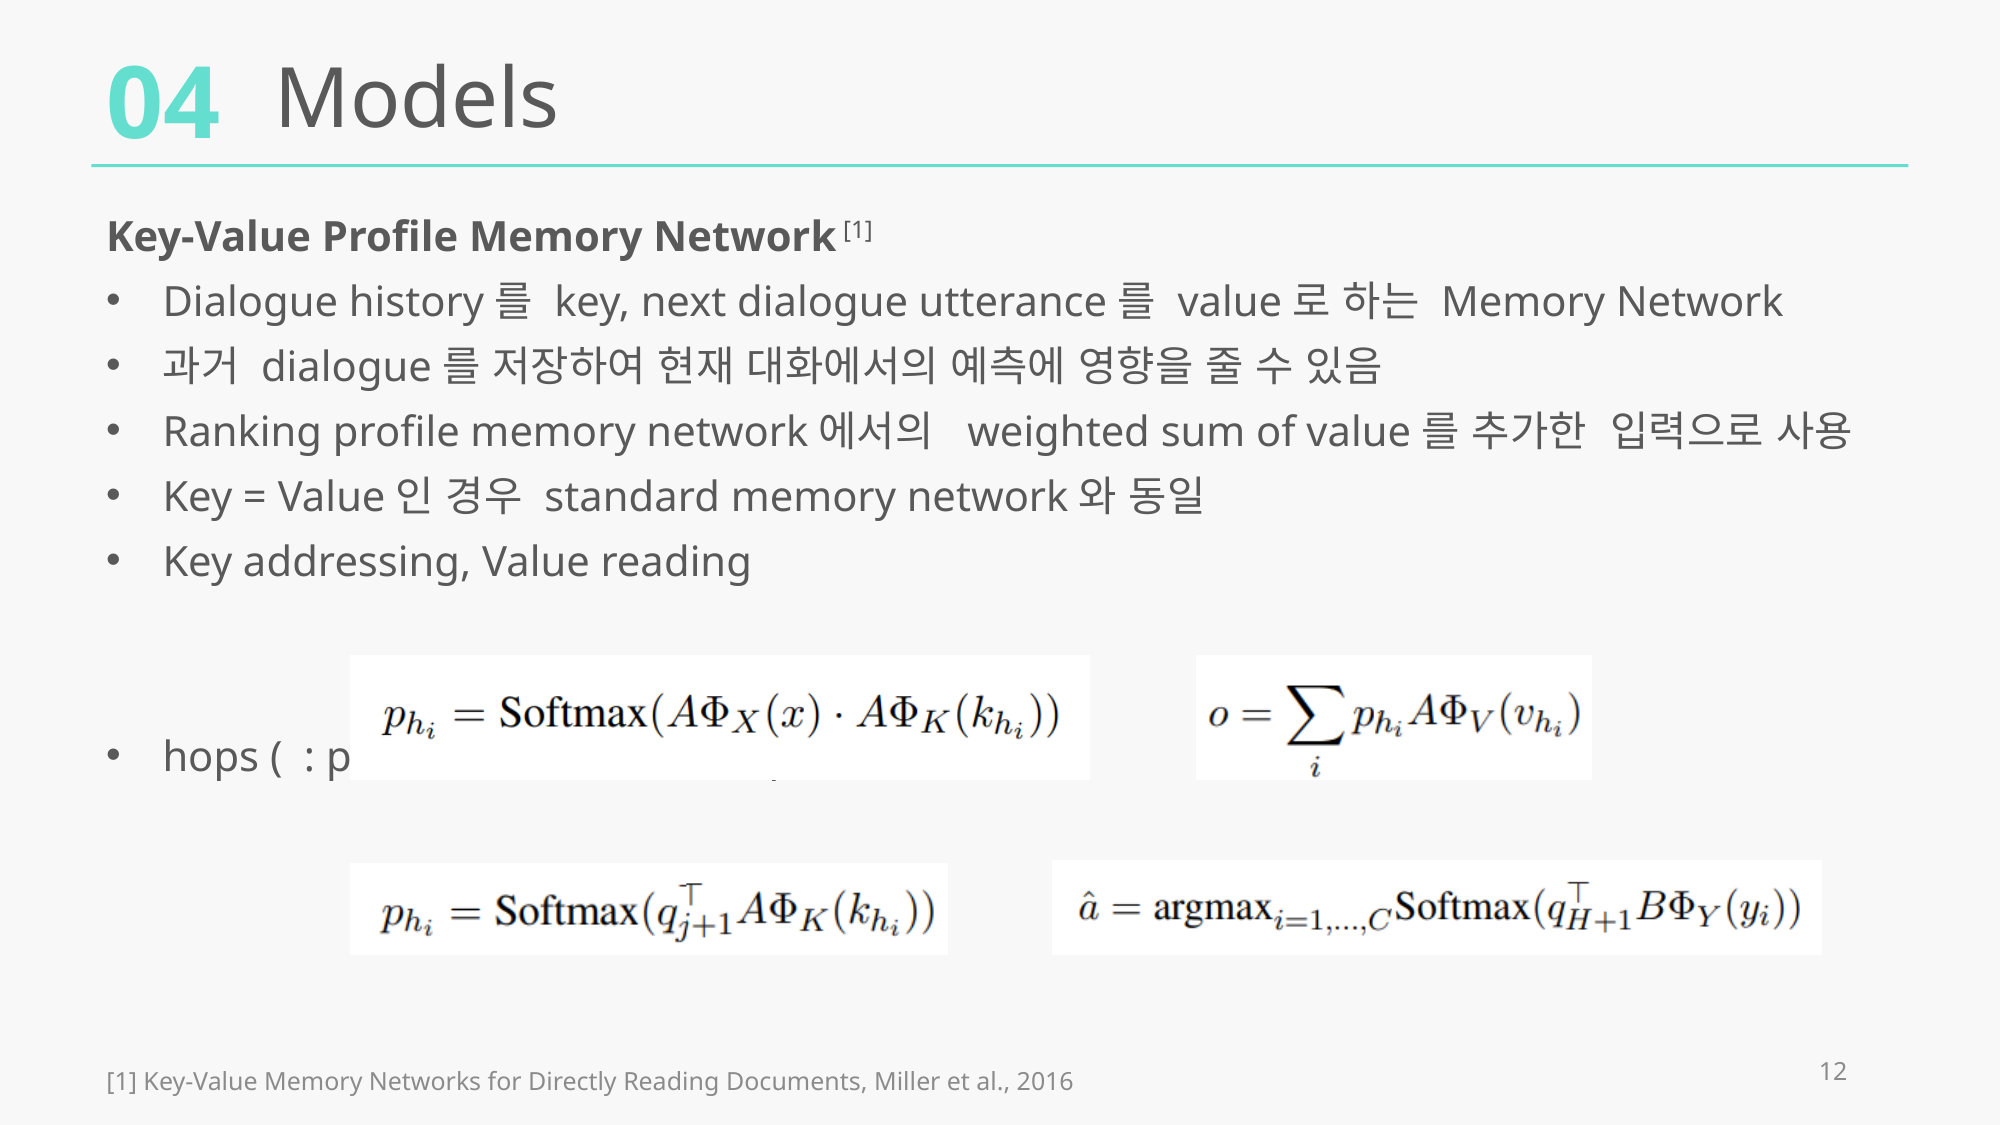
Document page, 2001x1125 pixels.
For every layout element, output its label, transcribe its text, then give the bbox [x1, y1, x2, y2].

footer [1] Key-Value Memory Networks for Directly Reading Documents, Miller et al., 2016 [91, 1043, 1493, 1118]
picture [350, 863, 948, 955]
picture [1196, 655, 1592, 780]
picture [1052, 860, 1822, 955]
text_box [91, 30, 1909, 168]
picture [350, 655, 1090, 780]
slide_number 12 [1412, 1042, 1863, 1103]
